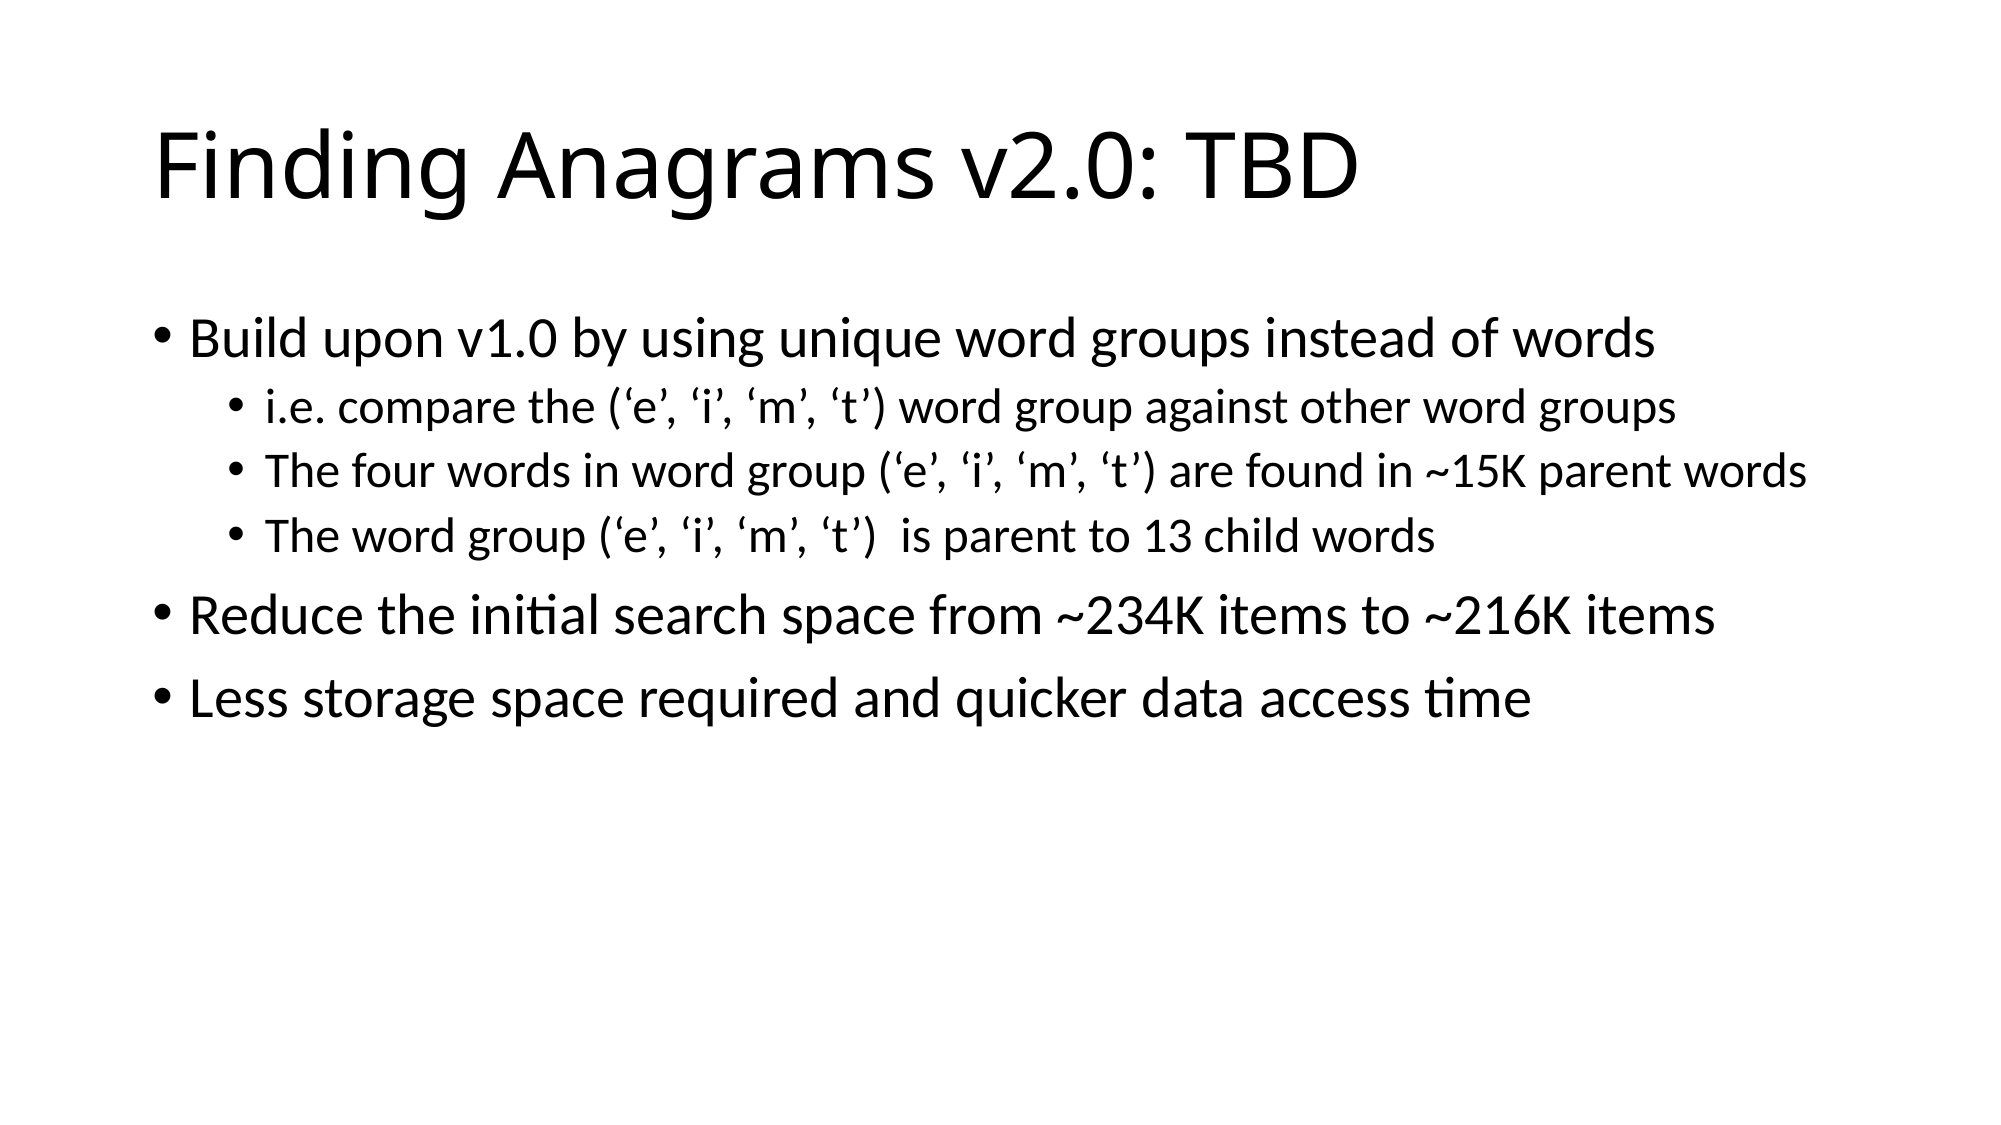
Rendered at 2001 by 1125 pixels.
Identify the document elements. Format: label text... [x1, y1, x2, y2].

list Build upon v1.0 by using unique word groups instead of words i.e. compare the (‘e’, ‘i’, ‘m’, ‘t’) word group against other word groups The four words in word group (‘e’, ‘i’, ‘m’, ‘t’) are found in ~15K parent words The word group (‘e’, ‘i’, ‘m’, ‘t’) is parent to 13 child words Reduce the initial search space from ~234K items to ~216K items Less storage space required and quicker data access time [137, 299, 1863, 1014]
title Finding Anagrams v2.0: TBD [137, 59, 1863, 278]
